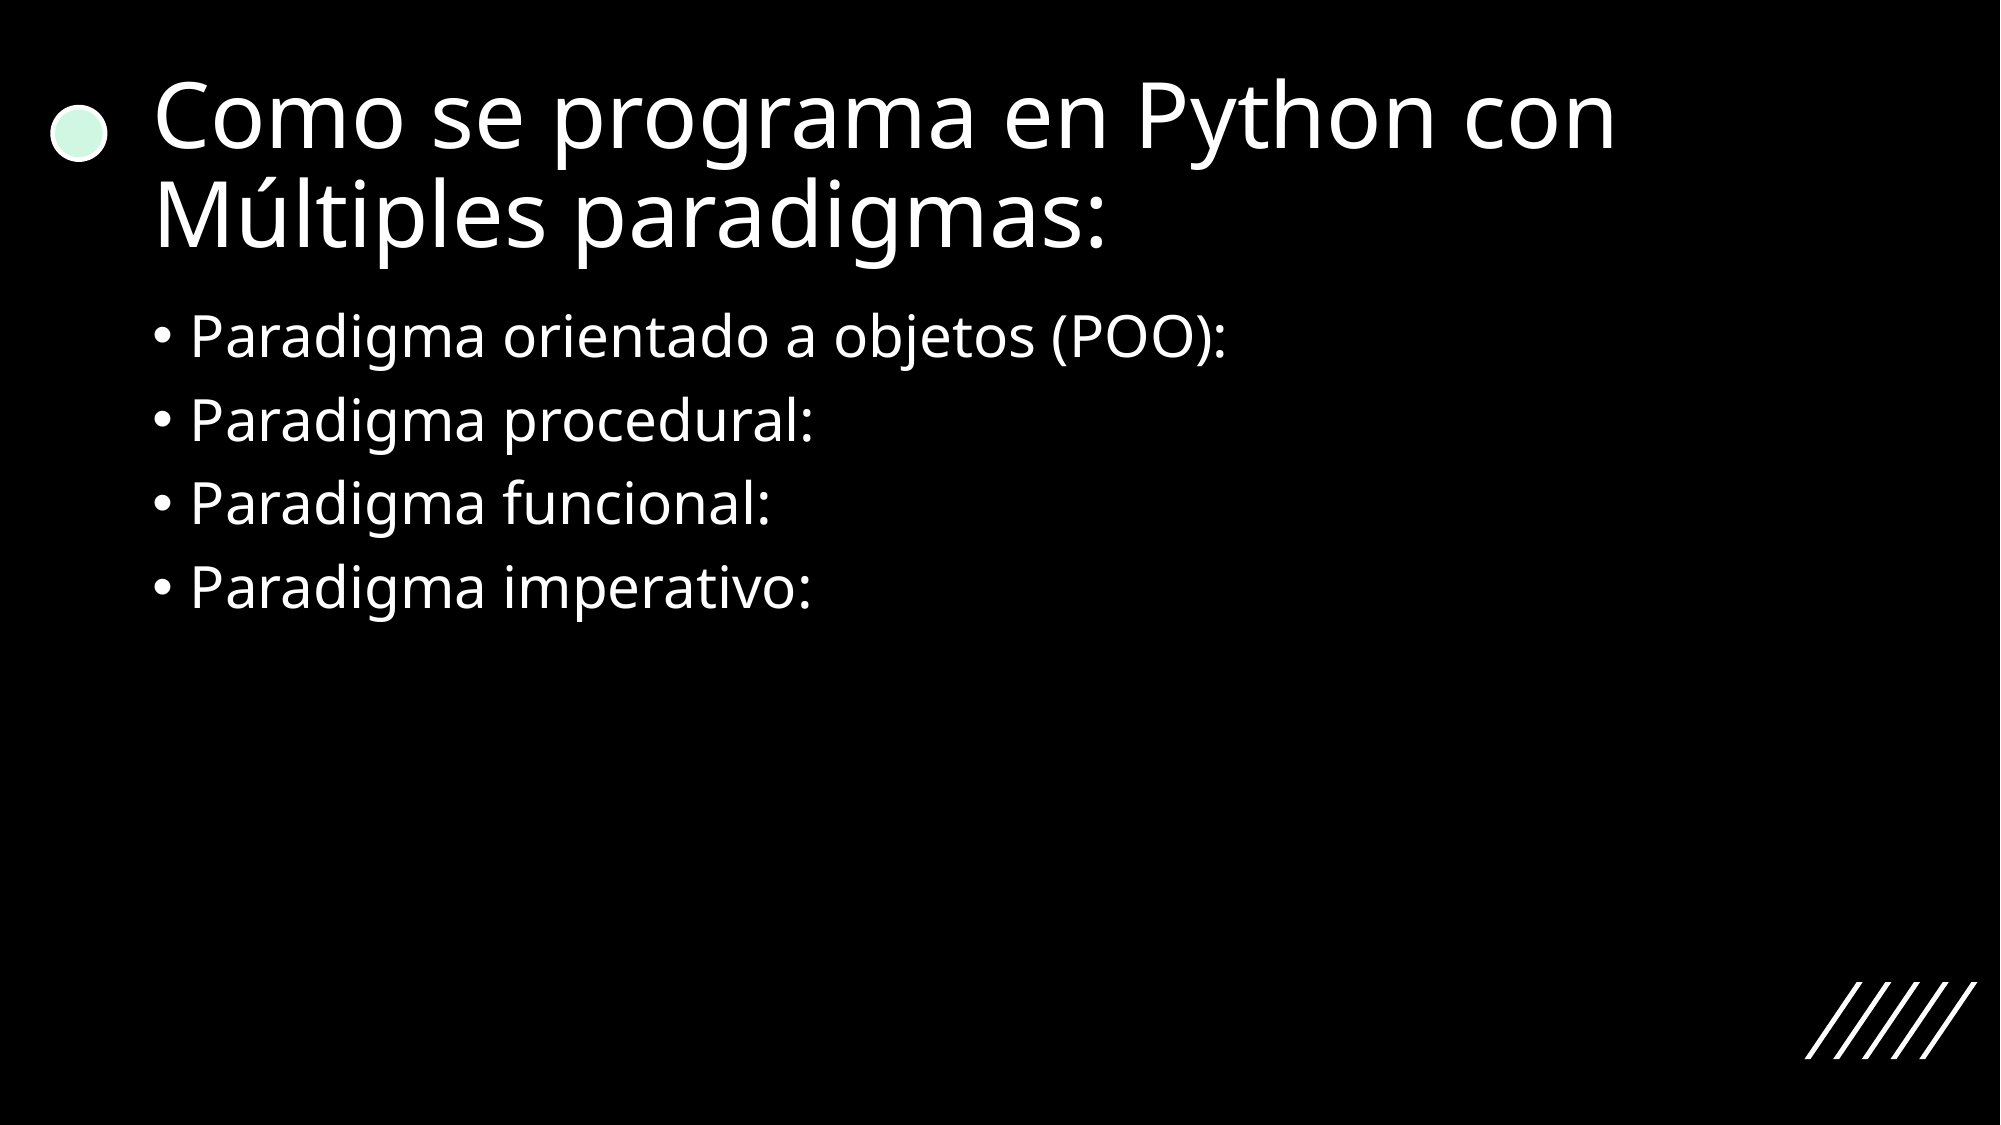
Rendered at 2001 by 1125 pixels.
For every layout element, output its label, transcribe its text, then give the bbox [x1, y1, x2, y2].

title Como se programa en Python con Múltiples paradigmas: [137, 59, 1863, 278]
list Paradigma orientado a objetos (POO): Paradigma procedural: Paradigma funcional: Paradigma imperativo: [137, 299, 1863, 1014]
